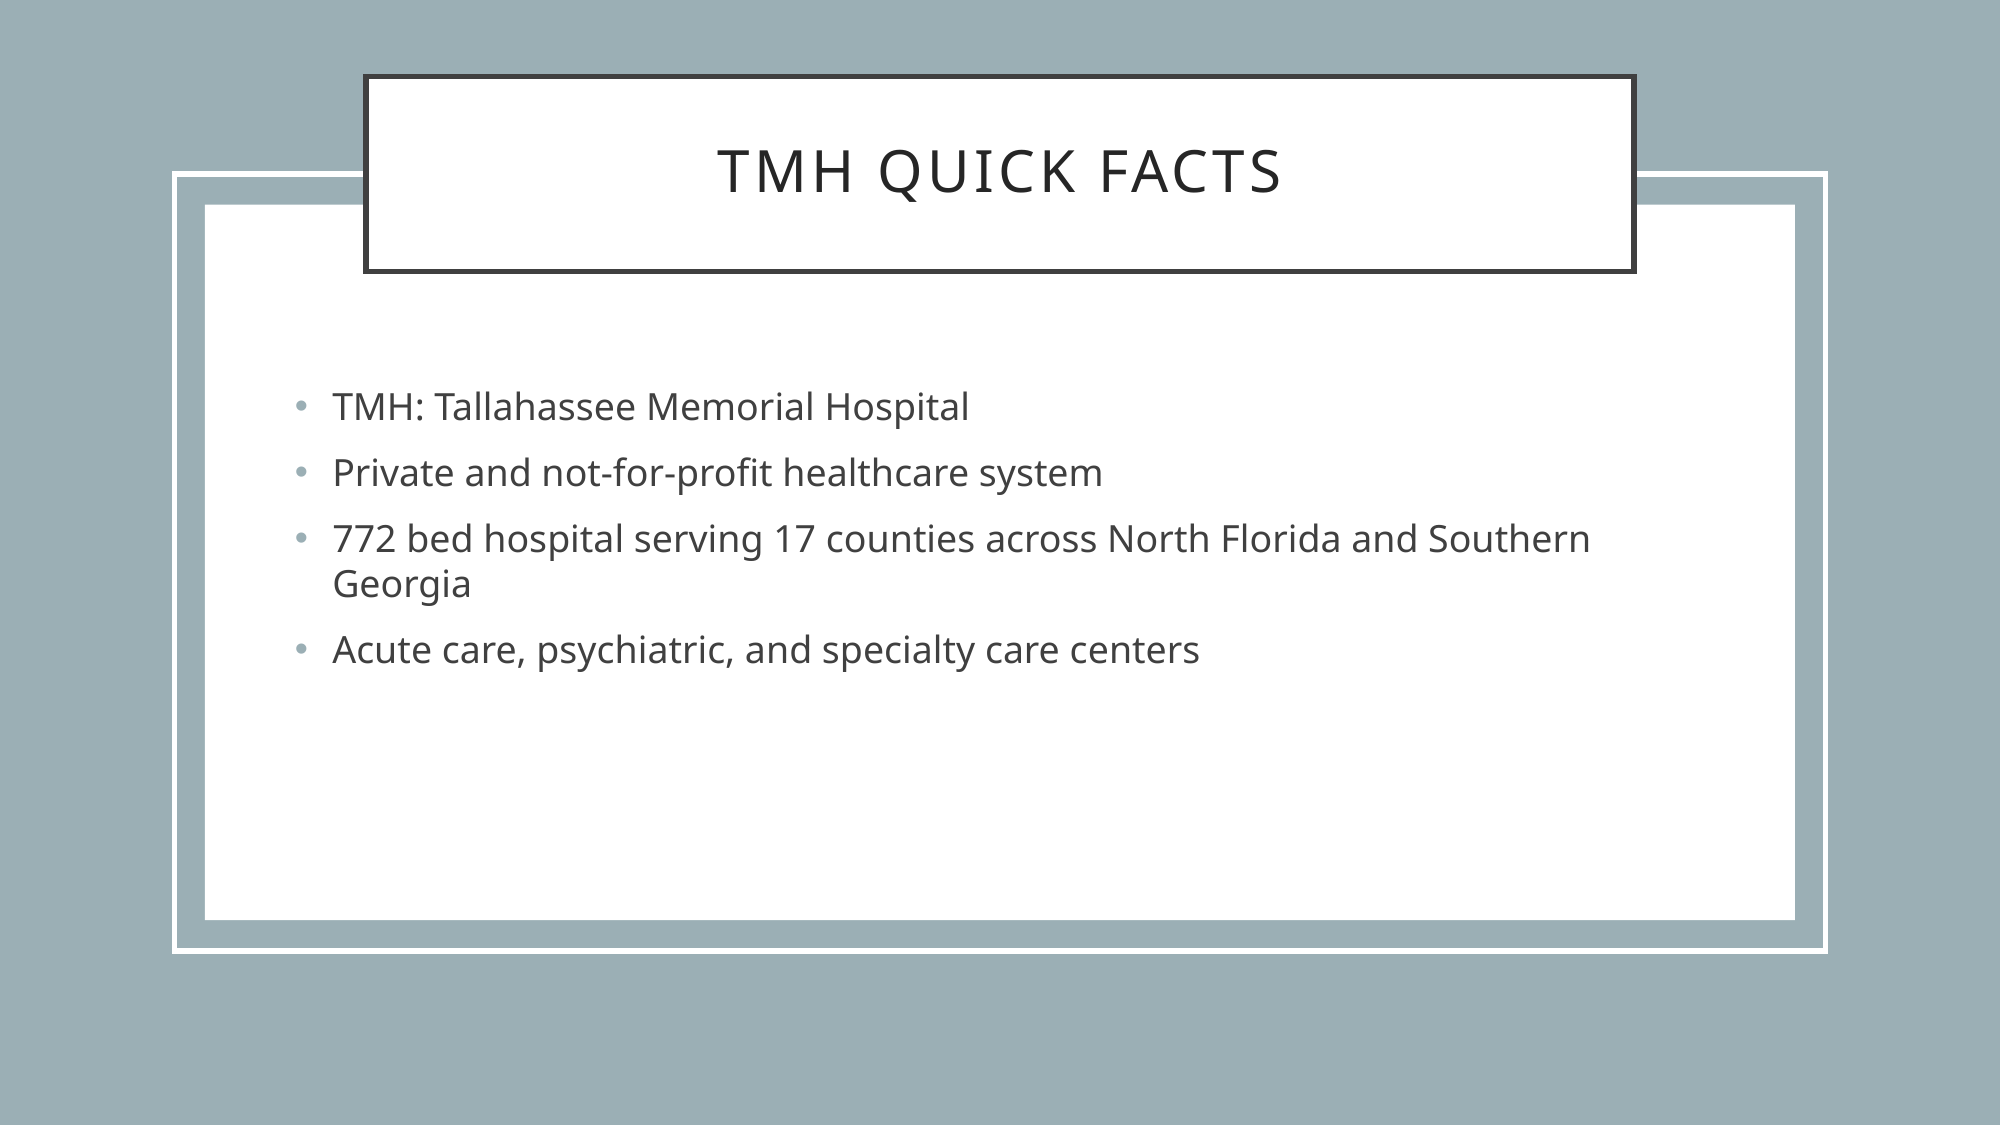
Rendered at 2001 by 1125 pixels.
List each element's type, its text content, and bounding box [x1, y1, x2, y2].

text_box [173, 173, 1827, 952]
title TMH Quick Facts [363, 74, 1637, 274]
list TMH: Tallahassee Memorial Hospital Private and not-for-profit healthcare system 772 bed hospital serving 17 counties across North Florida and Southern Georgia Acute care, psychiatric, and specialty care centers [279, 375, 1721, 849]
text_box [0, 0, 2000, 1125]
